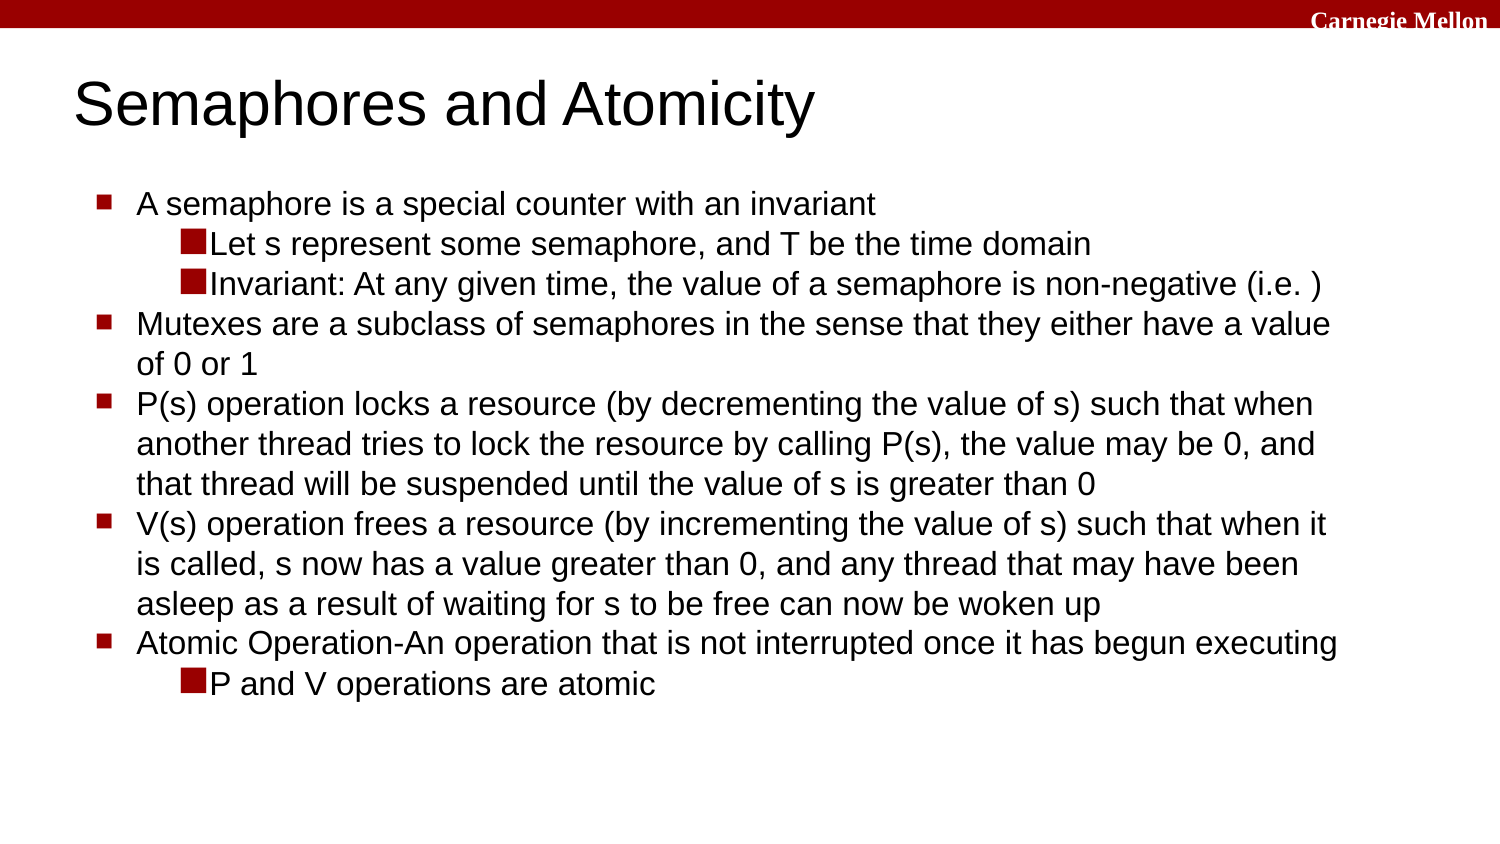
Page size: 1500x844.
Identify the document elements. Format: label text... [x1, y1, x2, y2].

title Semaphores and Atomicity [58, 53, 1304, 148]
